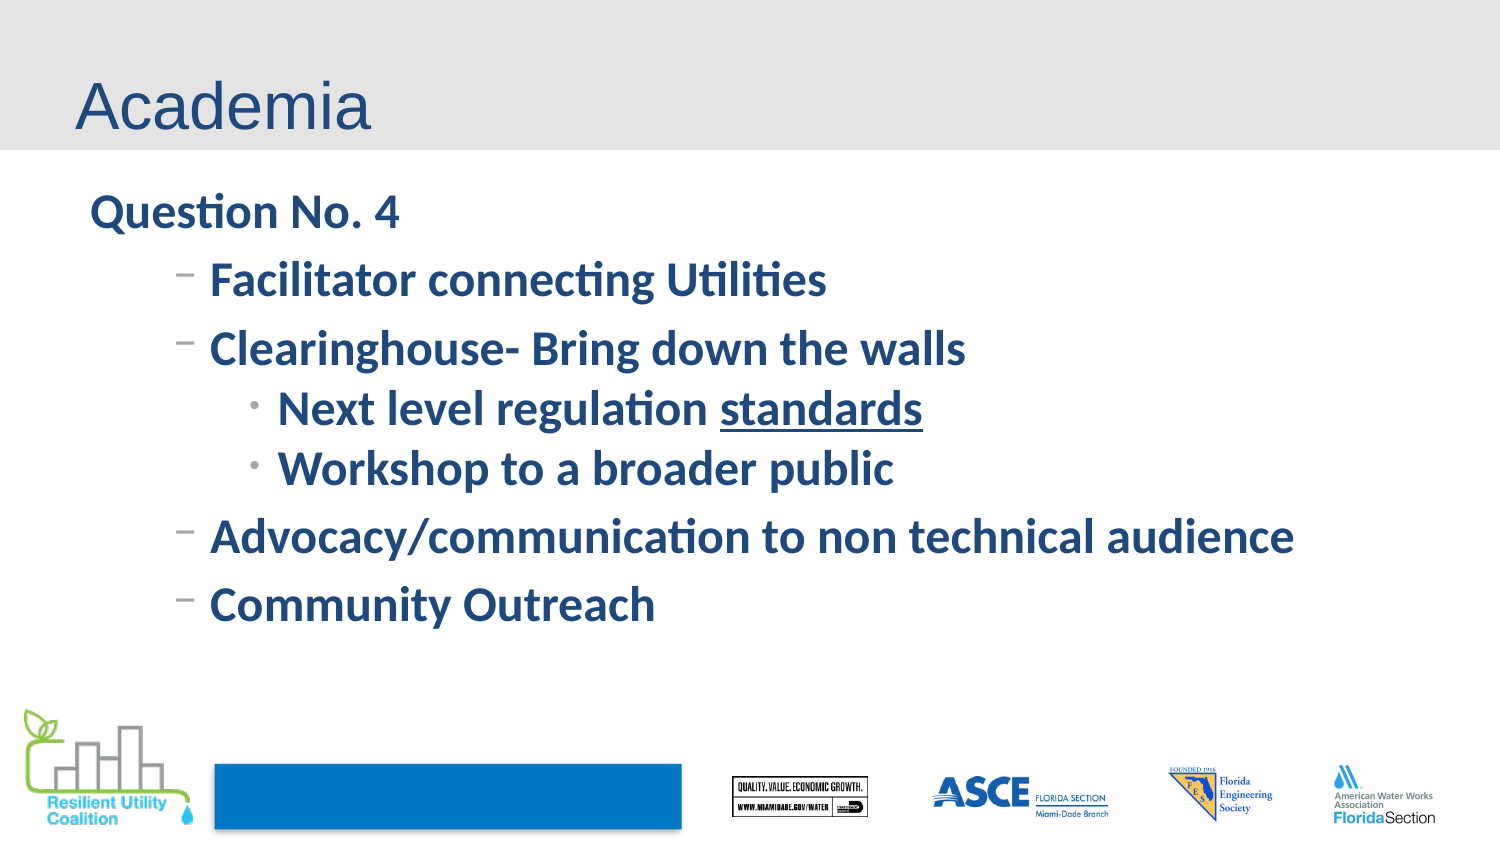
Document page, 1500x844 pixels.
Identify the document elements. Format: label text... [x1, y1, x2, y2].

title Academia [0, 0, 1500, 150]
picture [932, 776, 1108, 817]
picture [1168, 766, 1273, 822]
picture [732, 776, 868, 817]
list Question No. 4 Facilitator connecting Utilities Clearinghouse- Bring down the walls Next level regulation standards Workshop to a broader public Advocacy/communication to non technical audience Community Outreach [75, 171, 1445, 753]
picture [1333, 764, 1436, 824]
picture [24, 709, 193, 828]
